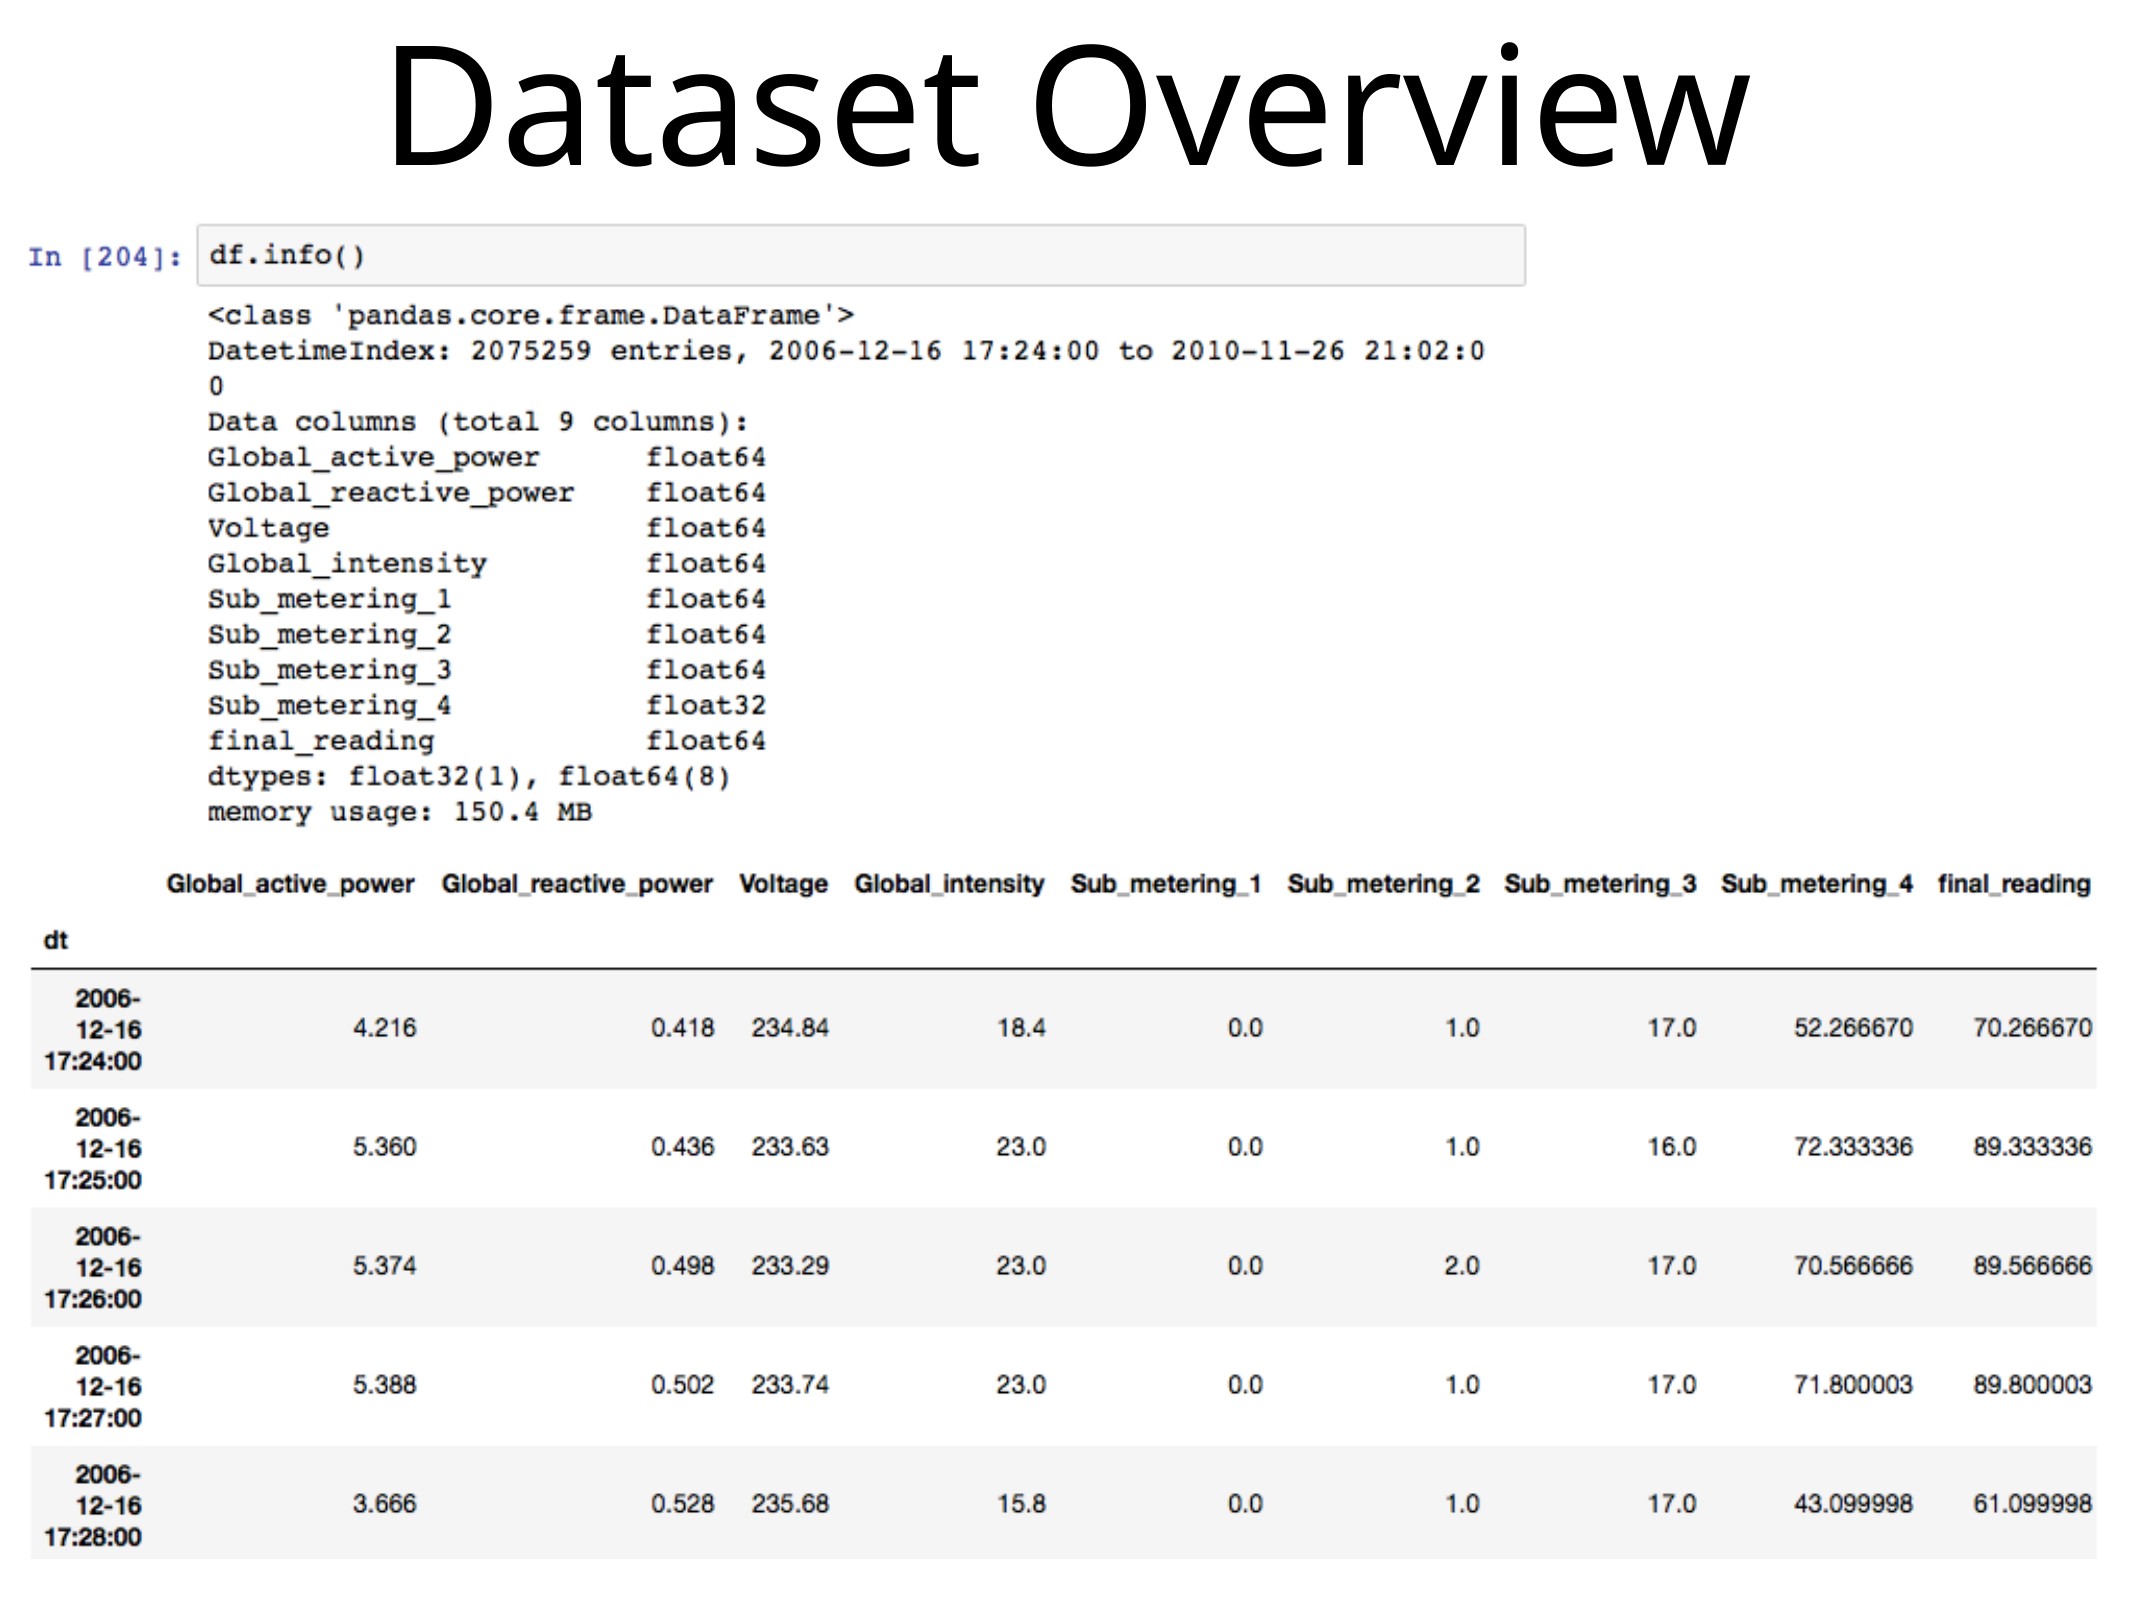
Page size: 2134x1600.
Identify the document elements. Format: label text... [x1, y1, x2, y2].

picture [0, 211, 2116, 1559]
title Dataset Overview [155, 0, 1978, 277]
